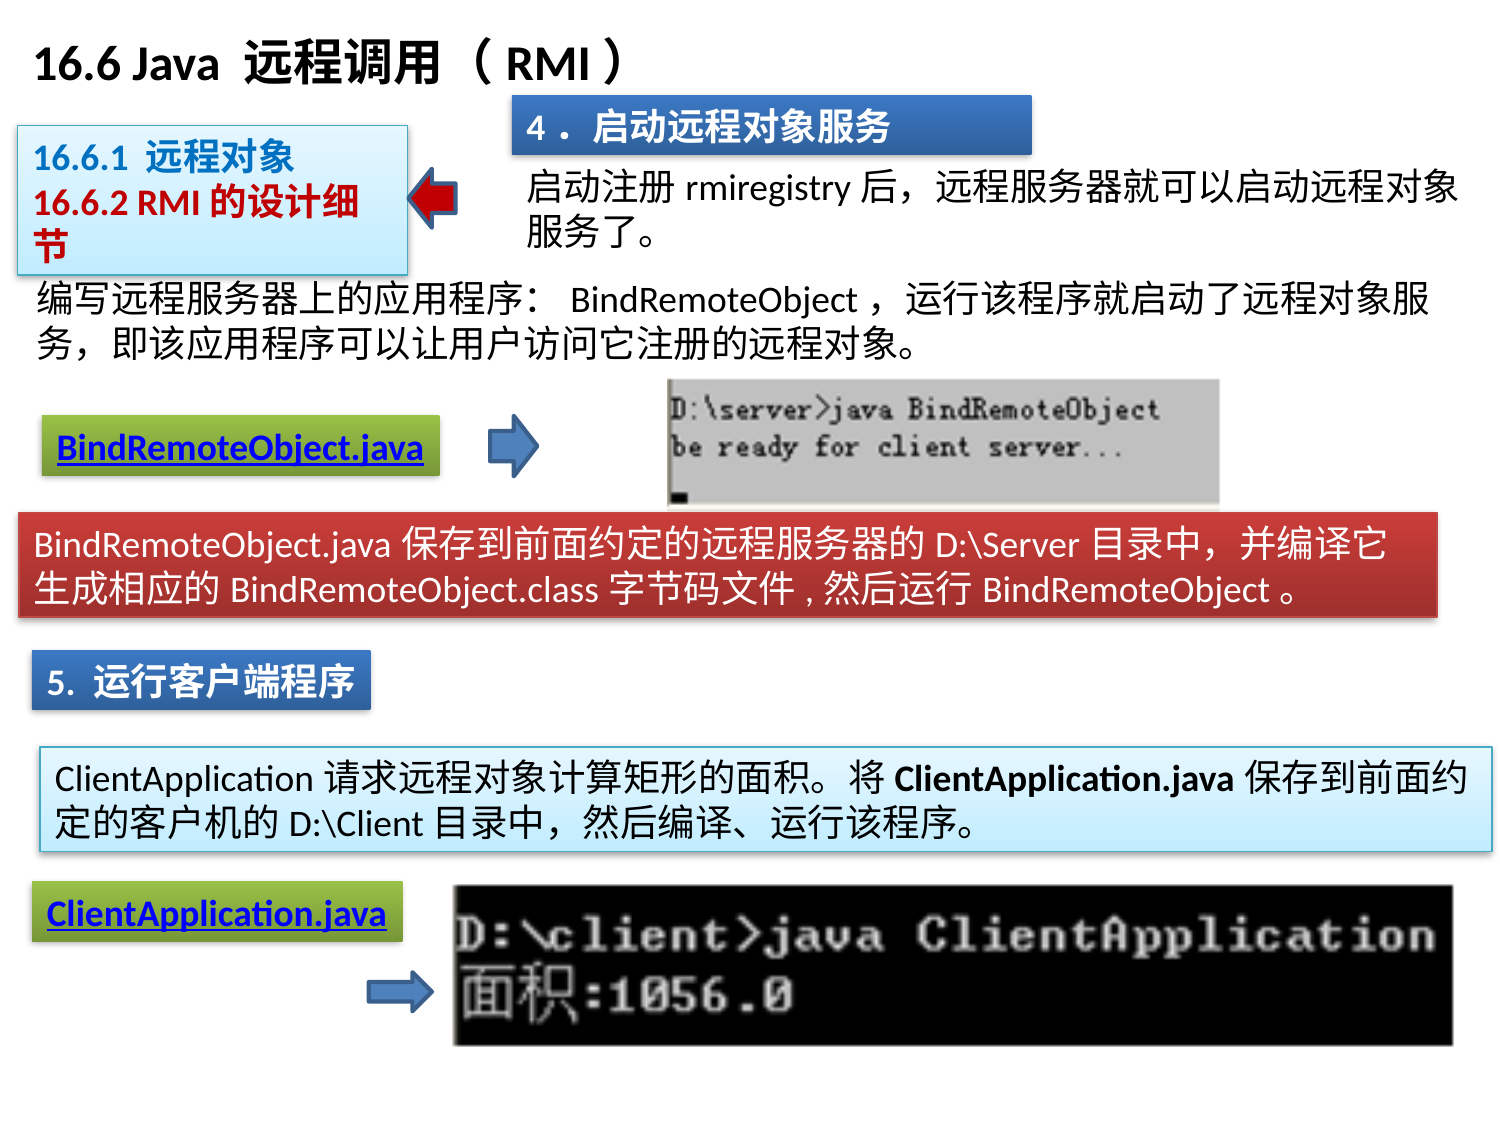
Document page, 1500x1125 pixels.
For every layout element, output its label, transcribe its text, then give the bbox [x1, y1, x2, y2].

text_box 编写远程服务器上的应用程序：BindRemoteObject，运行该程序就启动了远程对象服务，即该应用程序可以让用户访问它注册的远程对象。 [21, 267, 1459, 372]
text_box 16.6.1 远程对象 16.6.2 RMI的设计细节 [17, 125, 408, 276]
text_box [488, 413, 539, 479]
picture [444, 876, 1468, 1069]
text_box 5. 运行客户端程序 [31, 650, 371, 710]
text_box BindRemoteObject.java [41, 415, 440, 476]
picture [666, 375, 1226, 517]
title 16.6 Java 远程调用（RMI） [17, 0, 738, 99]
text_box ClientApplication请求远程对象计算矩形的面积。将ClientApplication.java保存到前面约定的客户机的D:\Client目录中，然后编译、运行该程序。 [39, 746, 1493, 852]
text_box [366, 970, 435, 1014]
text_box [406, 166, 458, 230]
text_box ClientApplication.java [32, 881, 403, 942]
text_box 启动注册rmiregistry后，远程服务器就可以启动远程对象服务了。 [511, 155, 1493, 261]
text_box 4．启动远程对象服务 [511, 95, 1032, 155]
text_box BindRemoteObject.java保存到前面约定的远程服务器的D:\Server目录中，并编译它生成相应的BindRemoteObject.class字节码文件,然后运行BindRemoteObject。 [18, 512, 1438, 618]
